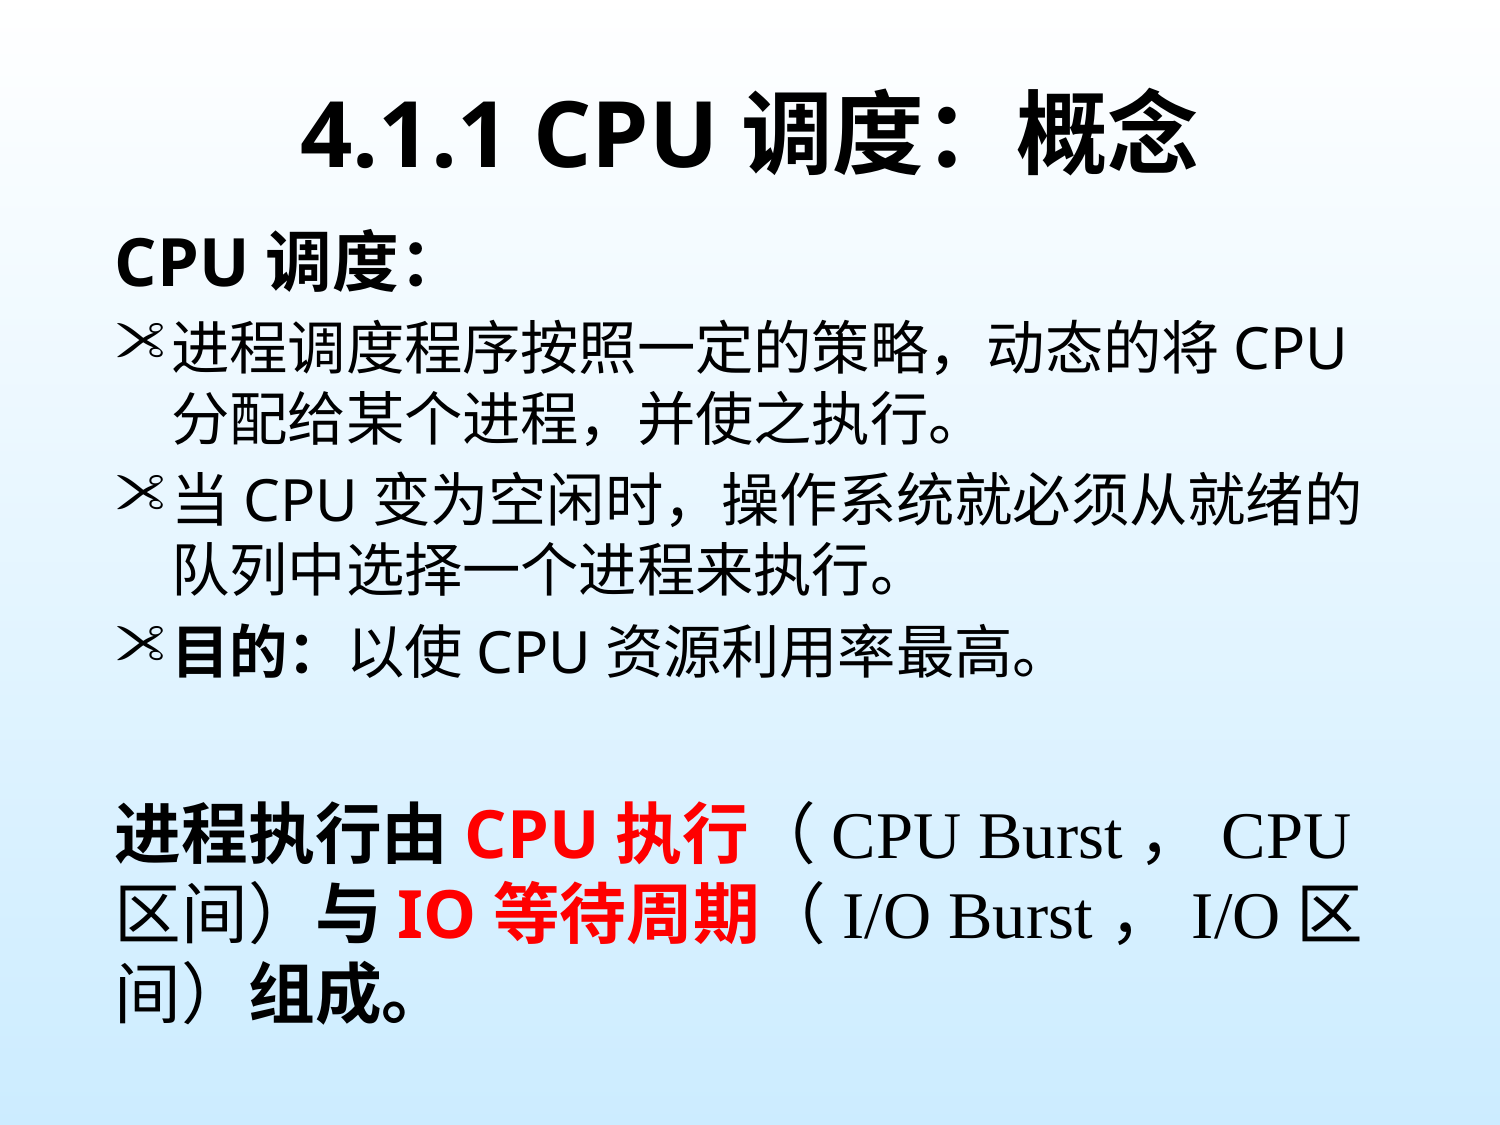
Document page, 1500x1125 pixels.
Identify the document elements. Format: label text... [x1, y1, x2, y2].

list CPU调度： 进程调度程序按照一定的策略，动态的将CPU分配给某个进程，并使之执行。 当CPU变为空闲时，操作系统就必须从就绪的队列中选择一个进程来执行。 目的：以使CPU资源利用率最高。 进程执行由CPU执行（CPU Burst，CPU区间）与IO等待周期（I/O Burst，I/O区间）组成。 [99, 212, 1425, 1012]
title 4.1.1 CPU调度：概念 [112, 37, 1388, 212]
